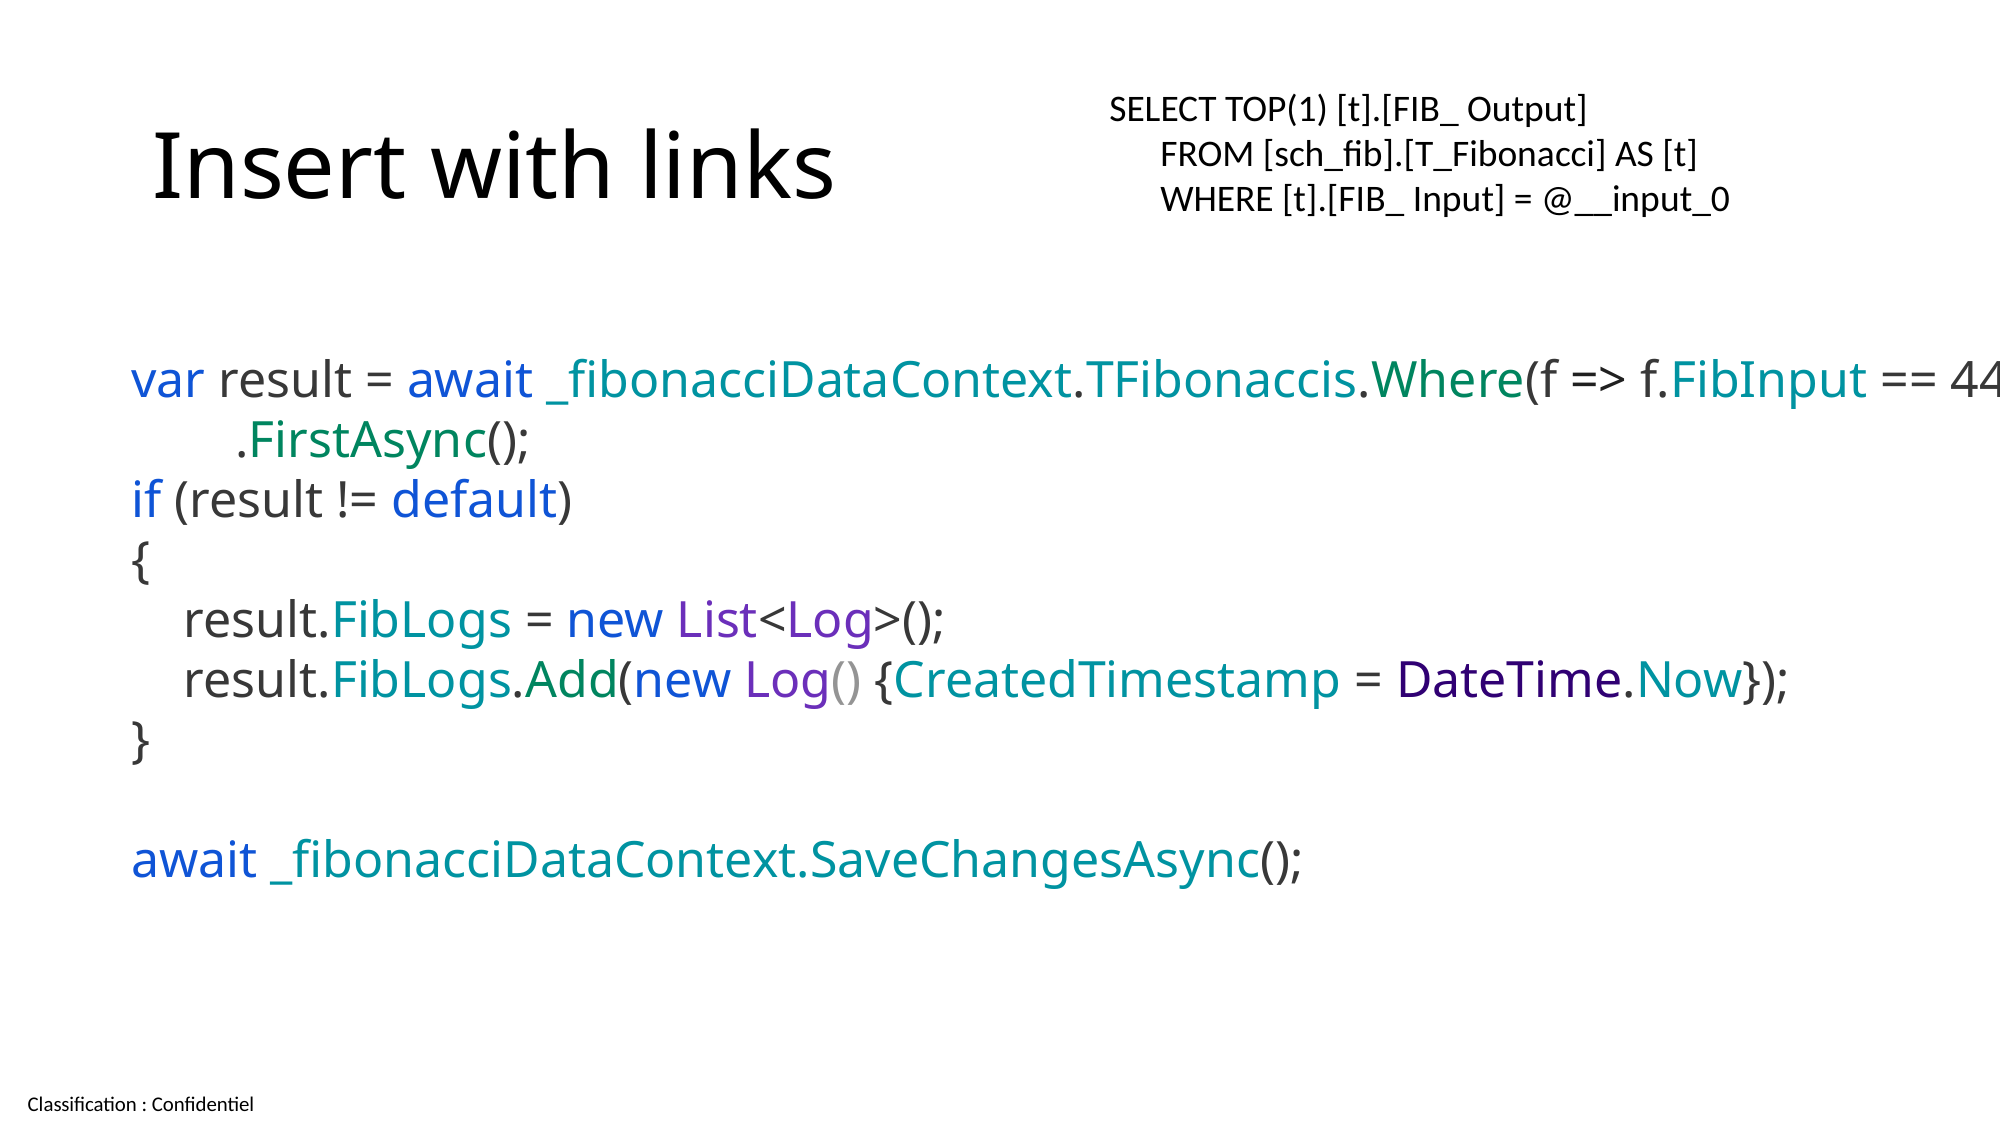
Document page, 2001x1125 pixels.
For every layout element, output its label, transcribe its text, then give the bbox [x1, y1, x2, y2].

title Insert with links [137, 59, 1863, 278]
text_box var result = await _fibonacciDataContext.TFibonaccis.Where(f => f.FibInput == 44) .FirstAsync(); if (result != default) { result.FibLogs = new List<Log>(); result.FibLogs.Add(new Log() {CreatedTimestamp = DateTime.Now}); } await _fibonacciDataContext.SaveChangesAsync(); [119, 339, 2000, 895]
text_box SELECT TOP(1) [t].[FIB_ Output] FROM [sch_fib].[T_Fibonacci] AS [t] WHERE [t].[FIB_ Input] = @__input_0 [1094, 76, 2000, 226]
